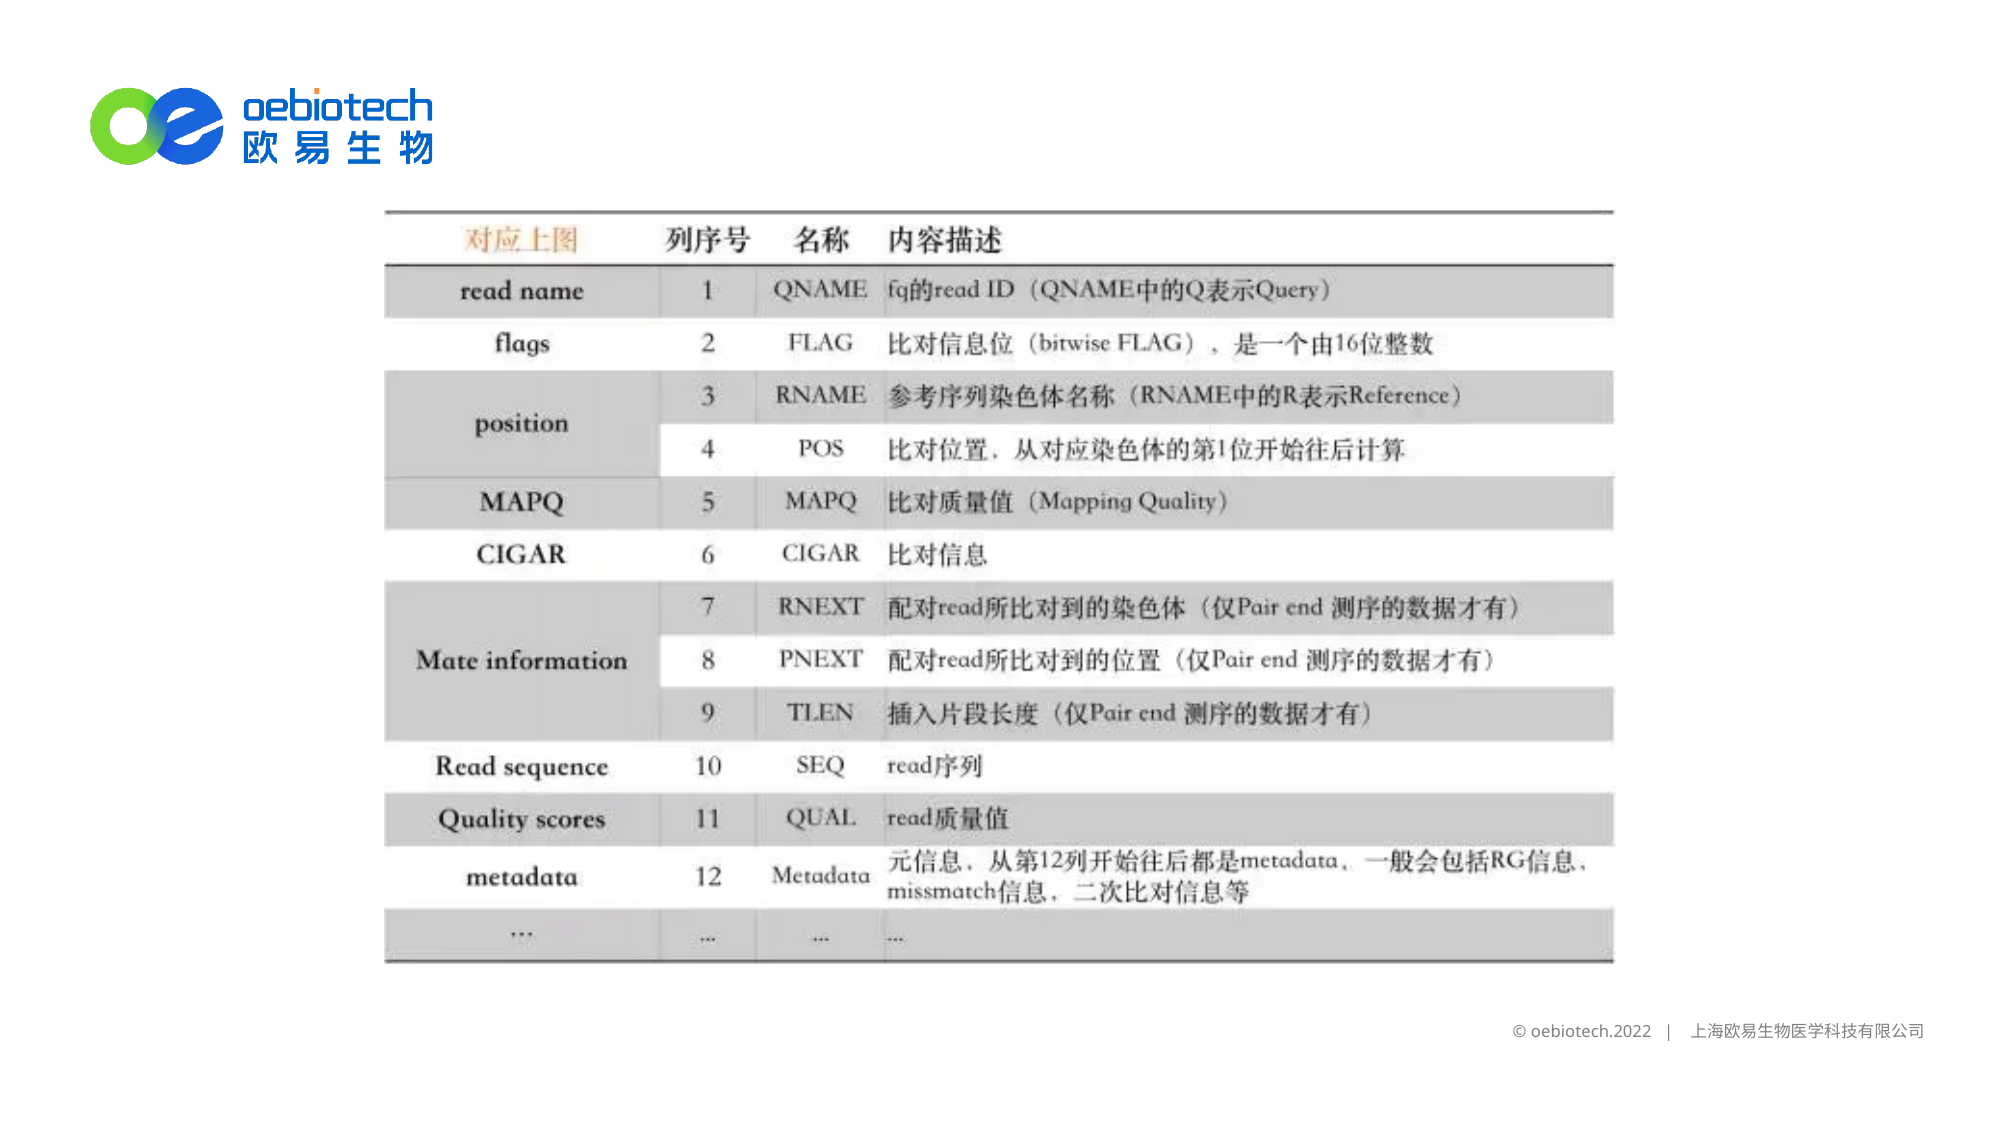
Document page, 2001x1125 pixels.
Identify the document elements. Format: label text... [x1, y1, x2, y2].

picture [384, 209, 1616, 966]
text_box © oebiotech.2022 | 上海欧易生物医学科技有限公司 [1497, 1012, 1947, 1048]
picture [80, 79, 442, 175]
